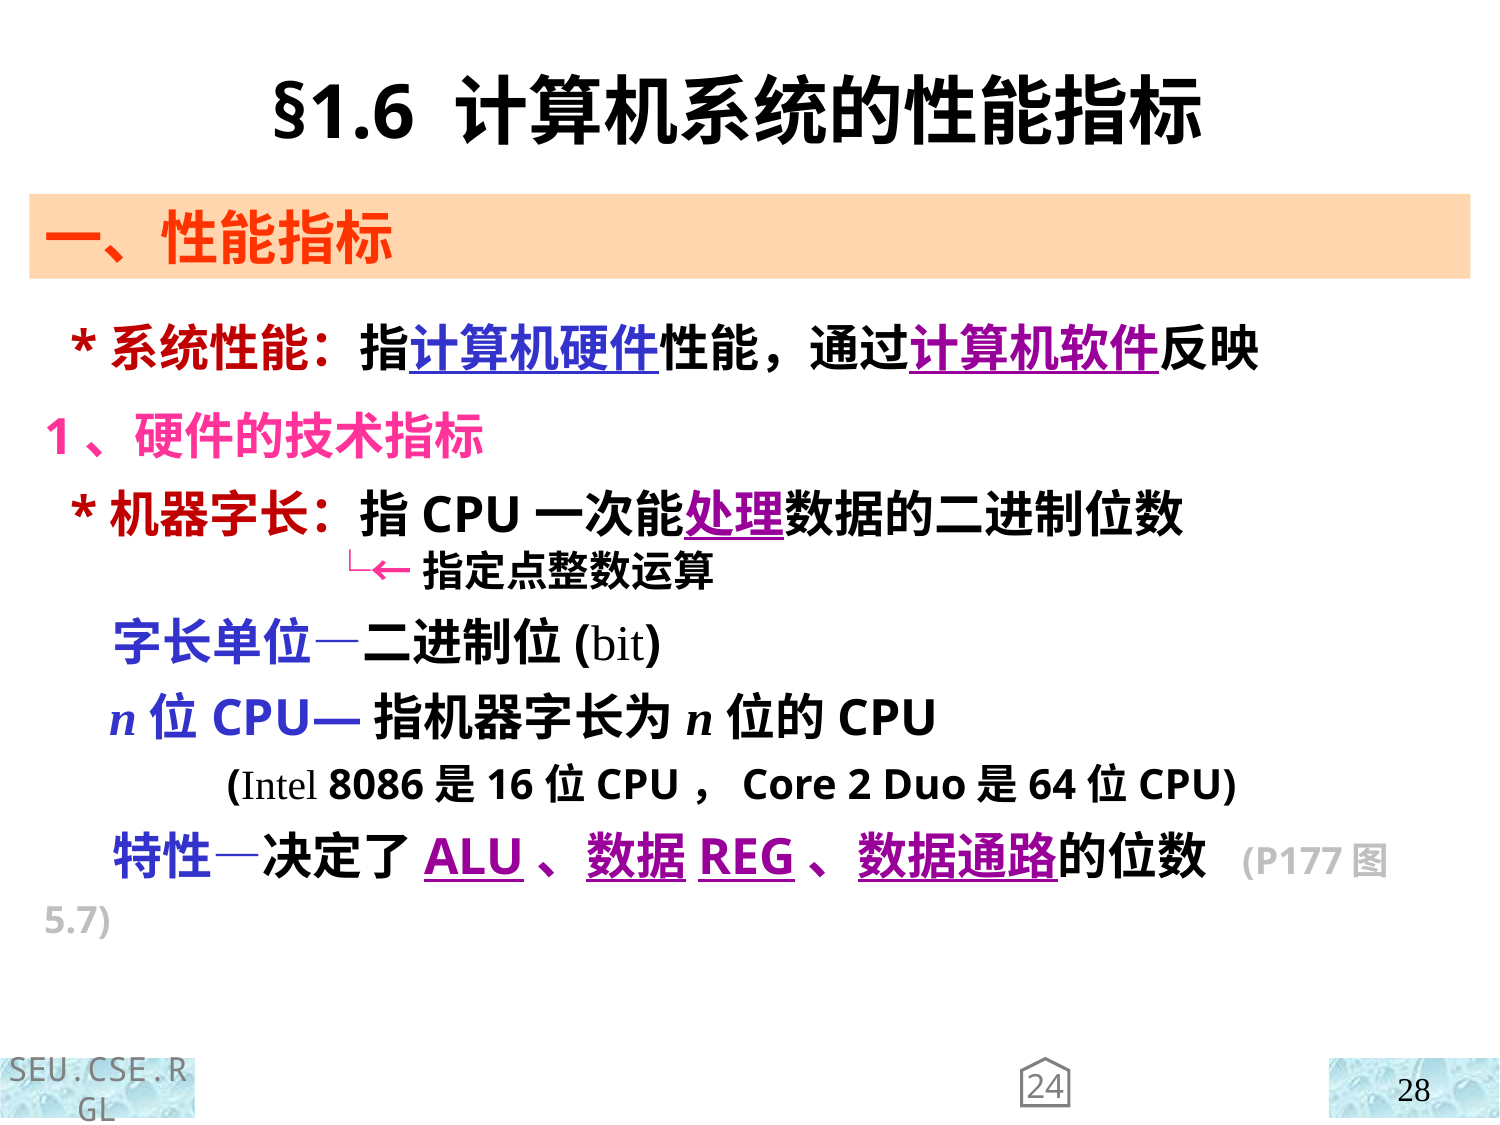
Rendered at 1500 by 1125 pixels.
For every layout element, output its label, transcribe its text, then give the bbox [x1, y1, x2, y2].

text_box 一、性能指标 [29, 193, 1471, 279]
slide_number 28 [1328, 1058, 1500, 1118]
table_cell 2006 [0, 1058, 195, 1118]
text_box 特性—决定了ALU、数据REG、数据通路的位数 (P177图5.7) [29, 802, 1471, 949]
text_box 1、硬件的技术指标 [29, 382, 1471, 460]
text_box §1.6 计算机系统的性能指标 [125, 55, 1350, 161]
text_box *机器字长：指CPU一次能处理数据的二进制位数 └←指定点整数运算 字长单位—二进制位(bit) n位CPU—指机器字长为n位的CPU (Intel 8086是16位CPU，Core 2 Duo是64位CPU) [29, 460, 1471, 802]
text_box 24 [1021, 1058, 1069, 1106]
text_box *系统性能：指计算机硬件性能，通过计算机软件反映 [29, 294, 1471, 382]
